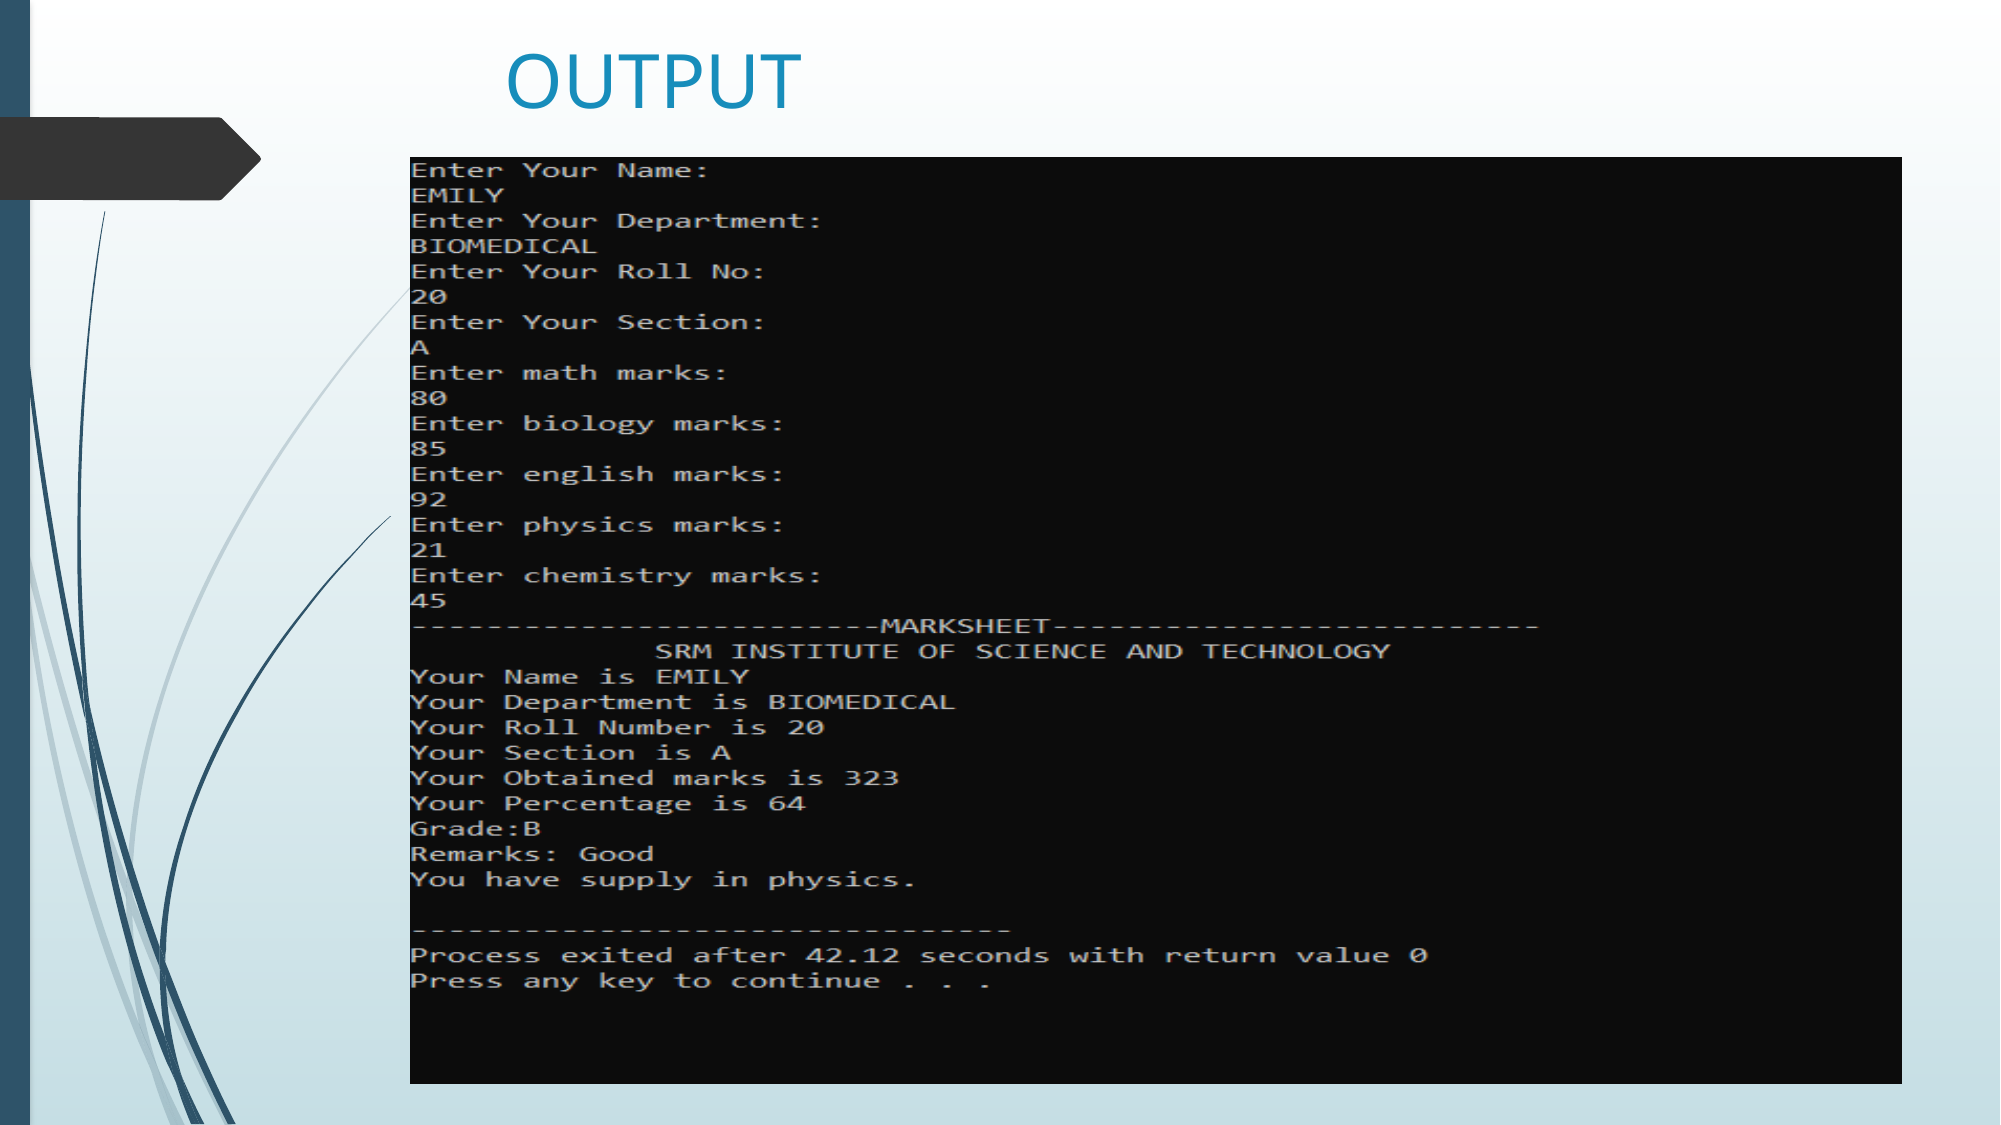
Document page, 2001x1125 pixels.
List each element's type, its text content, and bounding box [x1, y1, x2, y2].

title OUTPUT [490, 26, 1952, 237]
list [409, 157, 1902, 1084]
